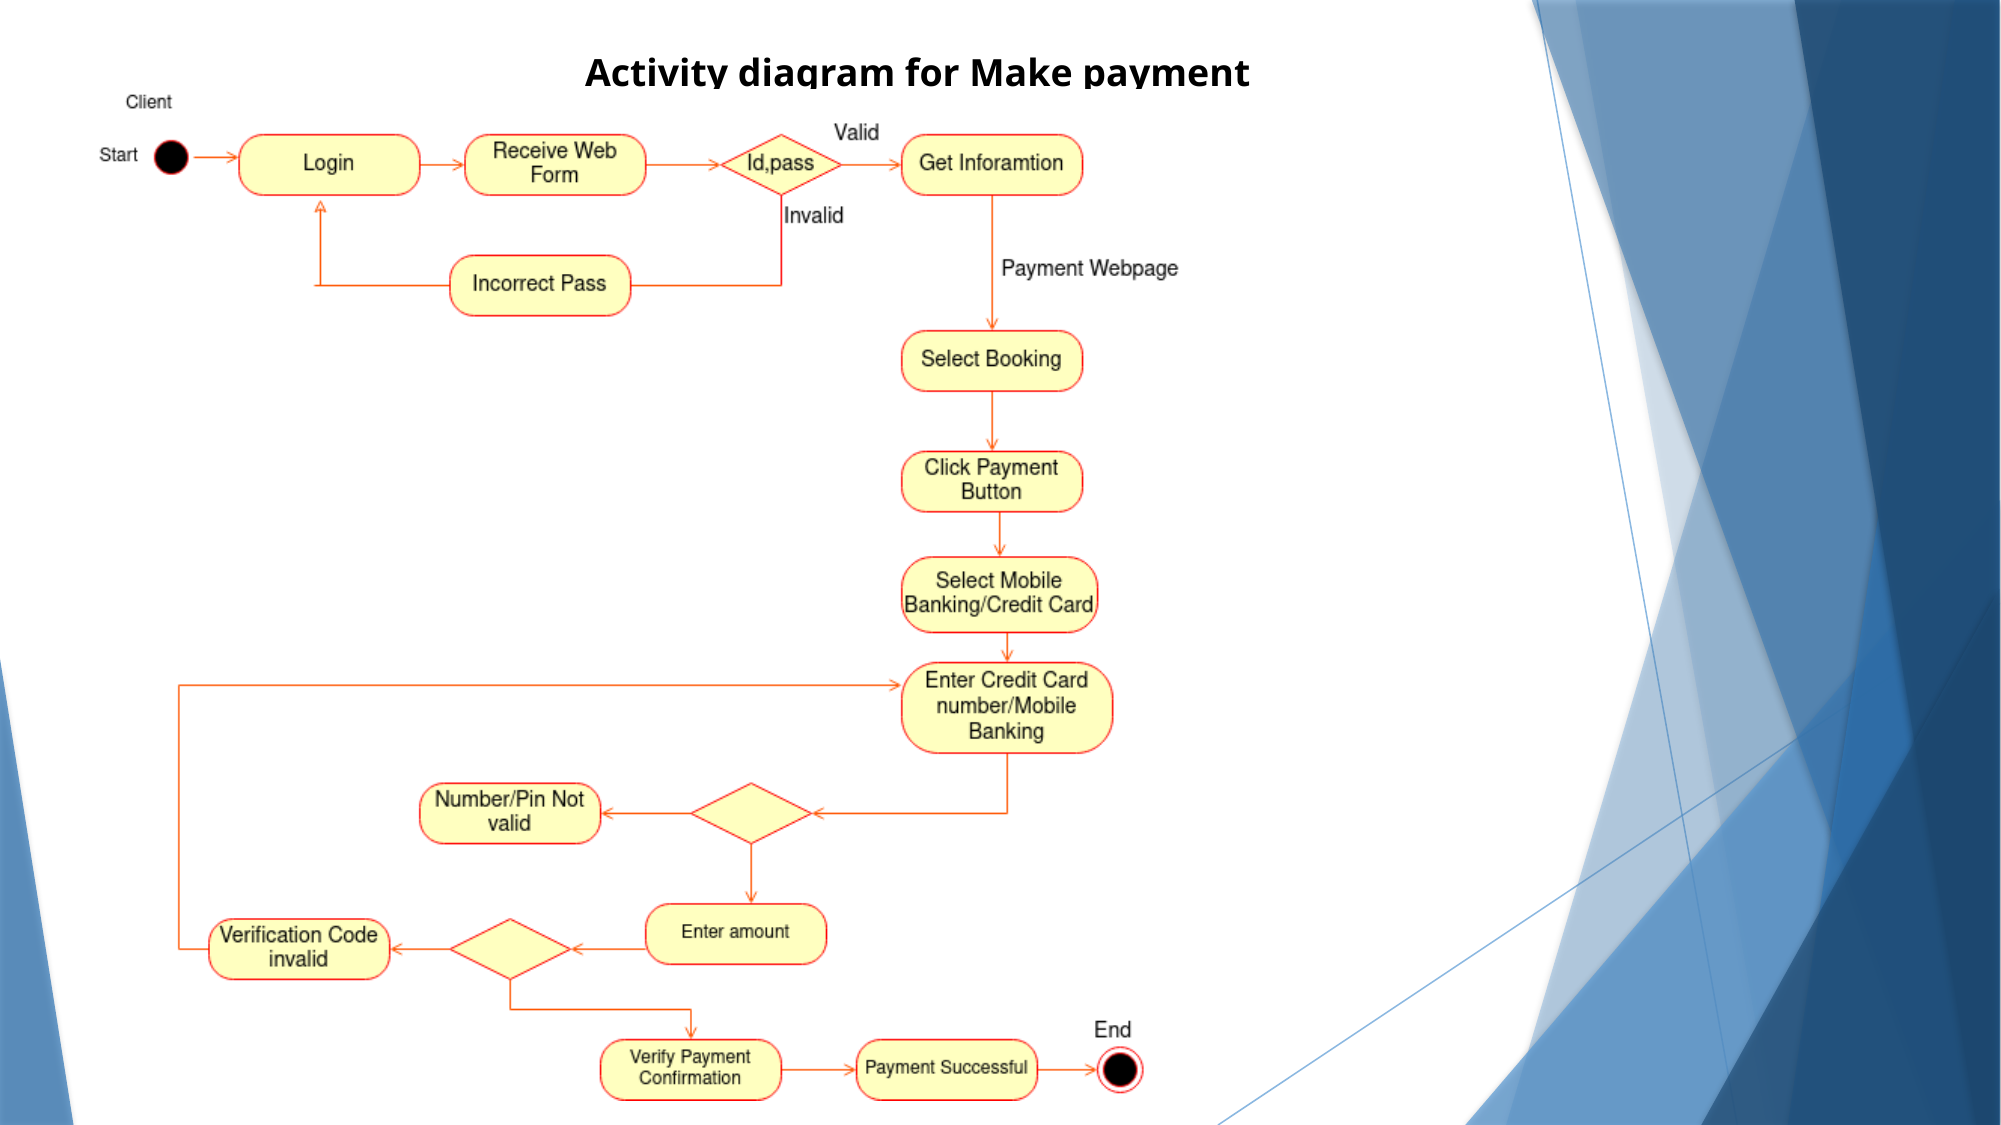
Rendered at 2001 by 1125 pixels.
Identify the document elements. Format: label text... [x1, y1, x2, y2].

text_box Activity diagram for Make payment [570, 41, 1266, 102]
picture [87, 89, 1190, 1101]
